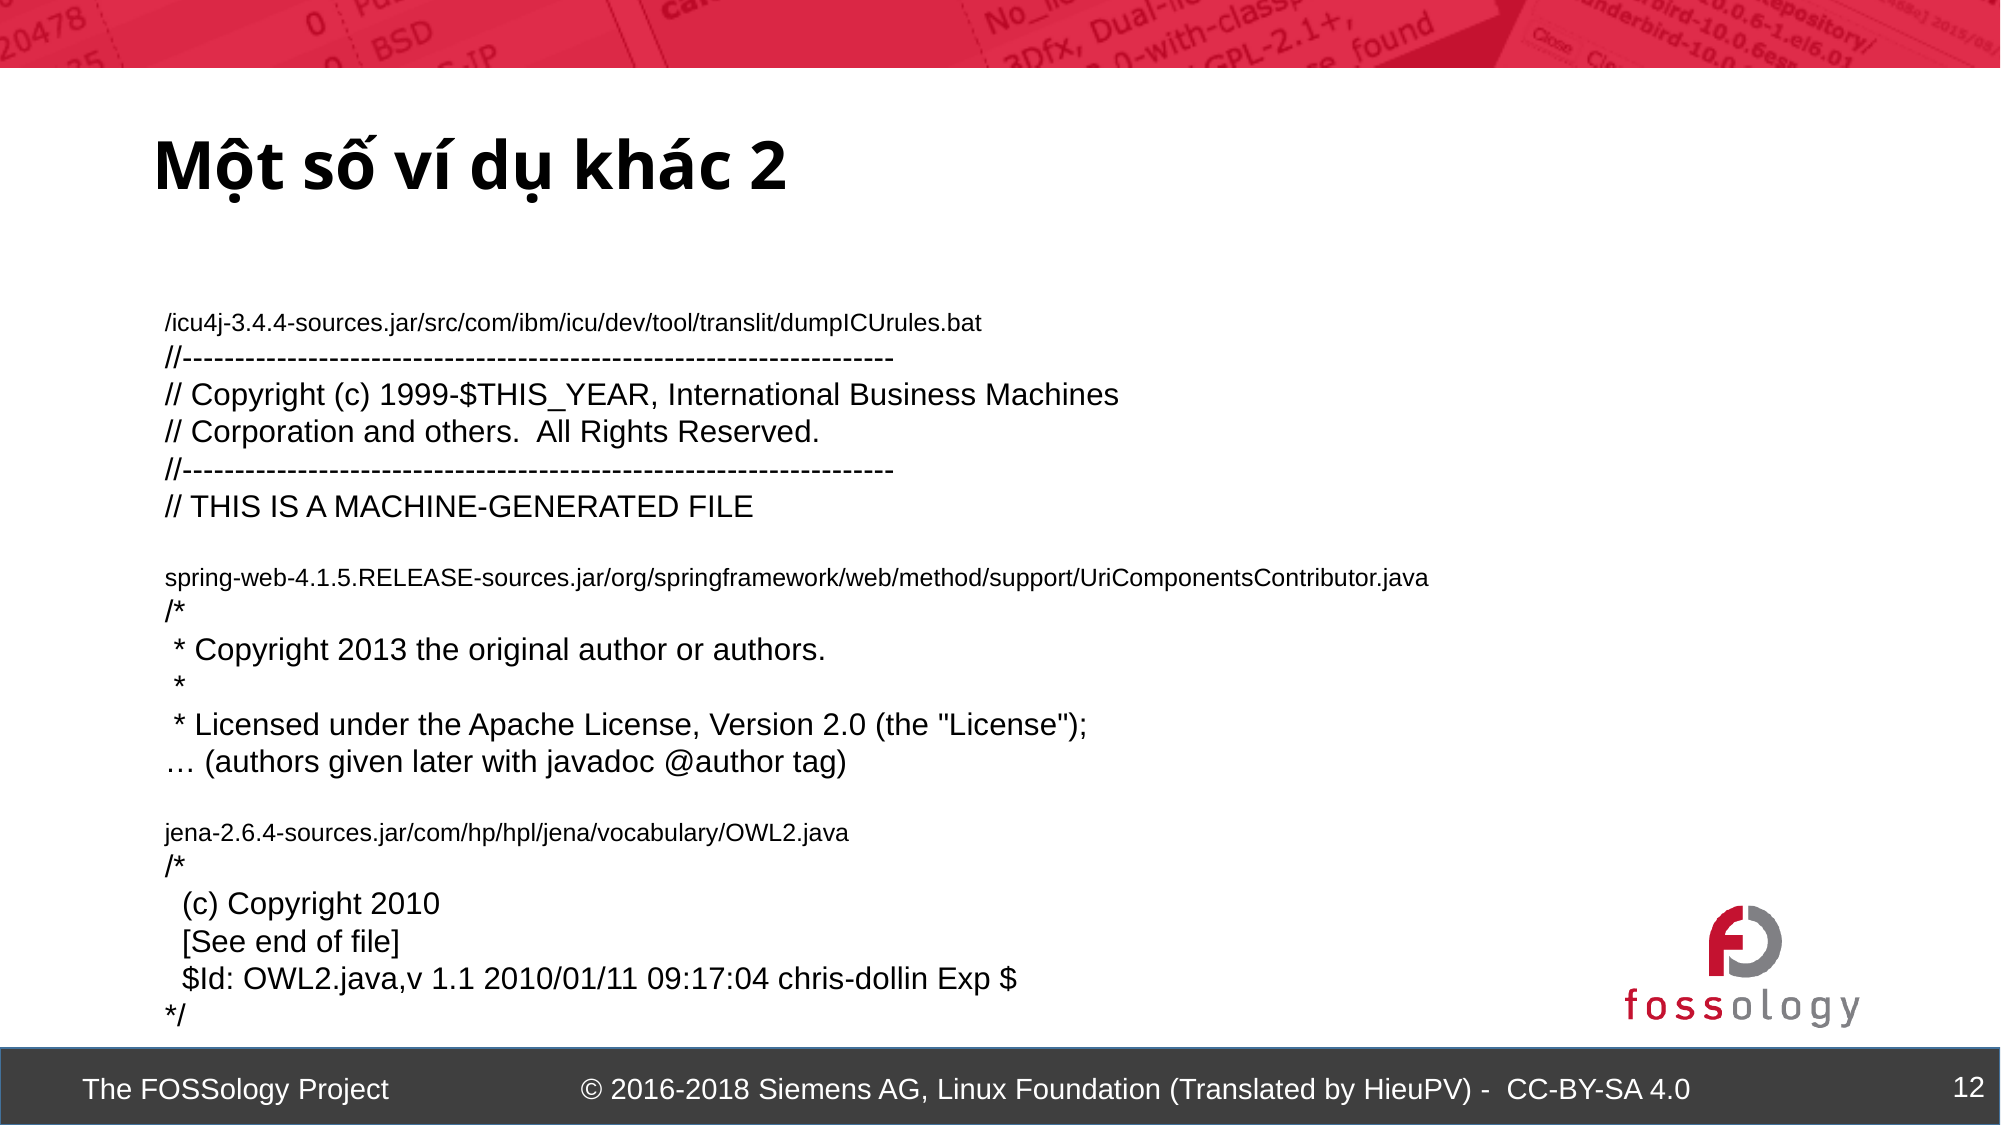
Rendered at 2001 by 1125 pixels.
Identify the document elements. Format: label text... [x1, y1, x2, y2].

picture [1621, 1013, 1863, 1031]
text_box /icu4j-3.4.4-sources.jar/src/com/ibm/icu/dev/tool/translit/dumpICUrules.bat //-------------------------------------------------------------------- // Copyright (c) 1999-$THIS_YEAR, International Business Machines // Corporation and others. All Rights Reserved. //-------------------------------------------------------------------- // THIS IS A MACHINE-GENERATED FILE spring-web-4.1.5.RELEASE-sources.jar/org/springframework/web/method/support/UriComponentsContributor.java /* * Copyright 2013 the original author or authors. * * Licensed under the Apache License, Version 2.0 (the "License"); … (authors given later with javadoc @author tag) jena-2.6.4-sources.jar/com/hp/hpl/jena/vocabulary/OWL2.java /* (c) Copyright 2010 [See end of file] $Id: OWL2.java,v 1.1 2010/01/11 09:17:04 chris-dollin Exp $ */ [149, 299, 1875, 1013]
text_box Một số ví dụ khác 2 [137, 59, 1863, 278]
picture [0, 0, 2001, 68]
